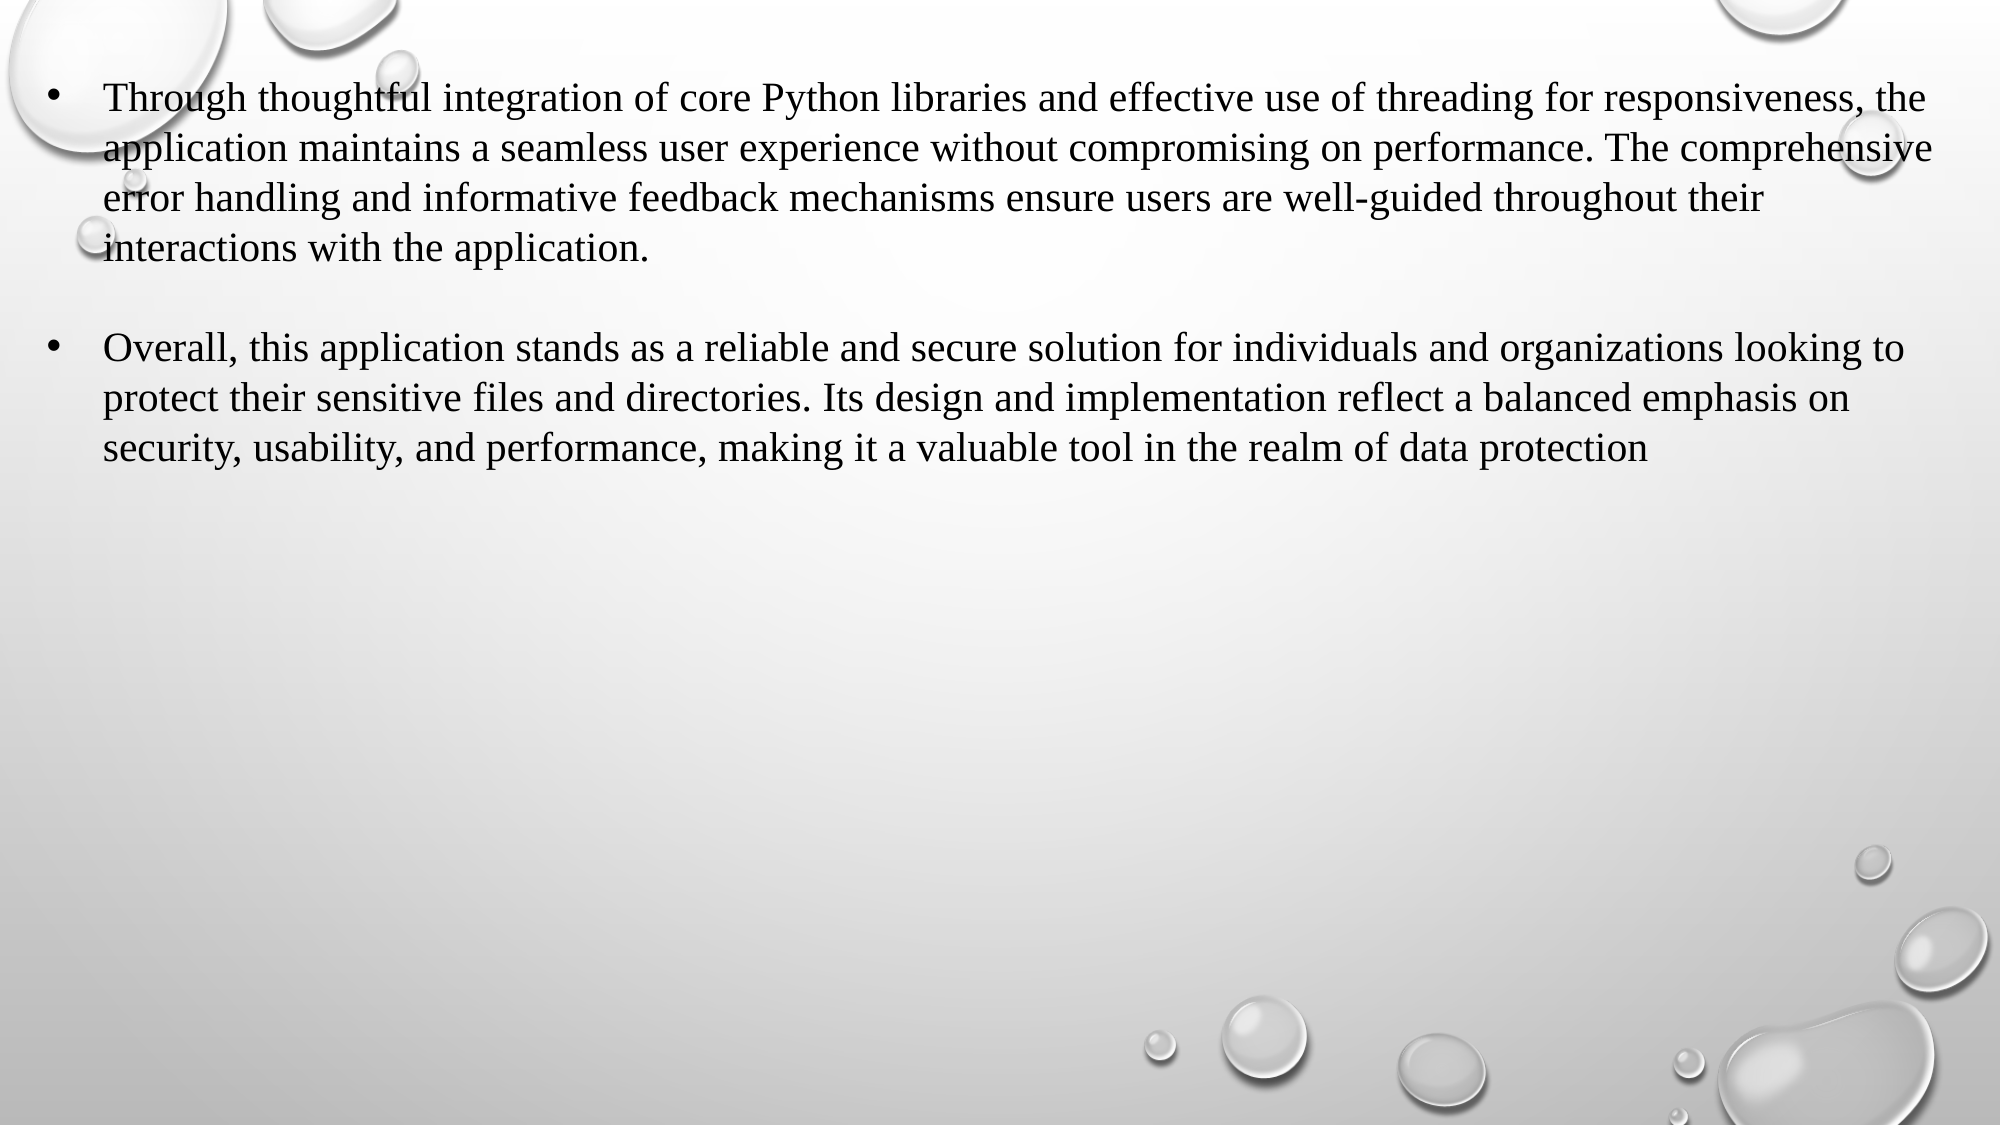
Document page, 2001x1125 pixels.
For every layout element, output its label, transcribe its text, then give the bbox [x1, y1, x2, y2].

picture [0, 0, 2000, 1125]
text_box Through thoughtful integration of core Python libraries and effective use of threading for responsiveness, the application maintains a seamless user experience without compromising on performance. The comprehensive error handling and informative feedback mechanisms ensure users are well-guided throughout their interactions with the application. Overall, this application stands as a reliable and secure solution for individuals and organizations looking to protect their sensitive files and directories. Its design and implementation reflect a balanced emphasis on security, usability, and performance, making it a valuable tool in the realm of data protection [31, 62, 1982, 478]
